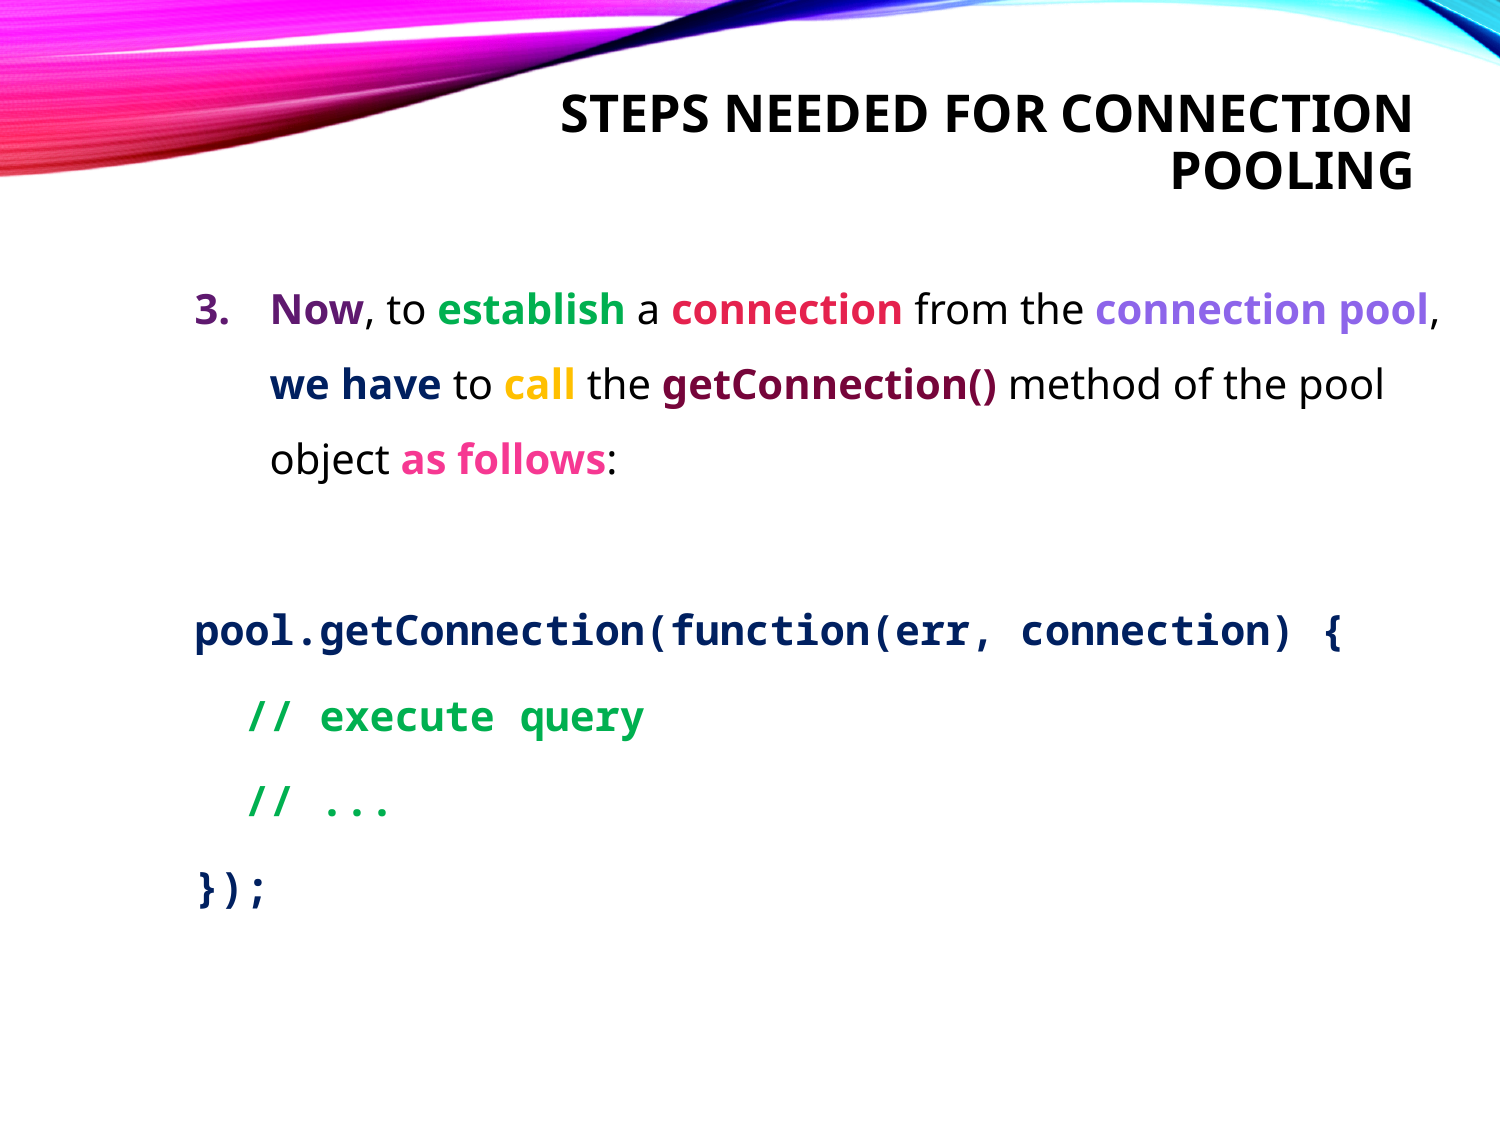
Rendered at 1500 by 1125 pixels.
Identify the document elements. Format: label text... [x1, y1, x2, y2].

title Steps needed for connection pooling [383, 38, 1431, 250]
list Now, to establish a connection from the connection pool, we have to call the getConnection() method of the pool object as follows: pool.getConnection(function(err, connection) { // execute query // ... }); [29, 250, 1475, 1111]
picture [0, 0, 1500, 178]
